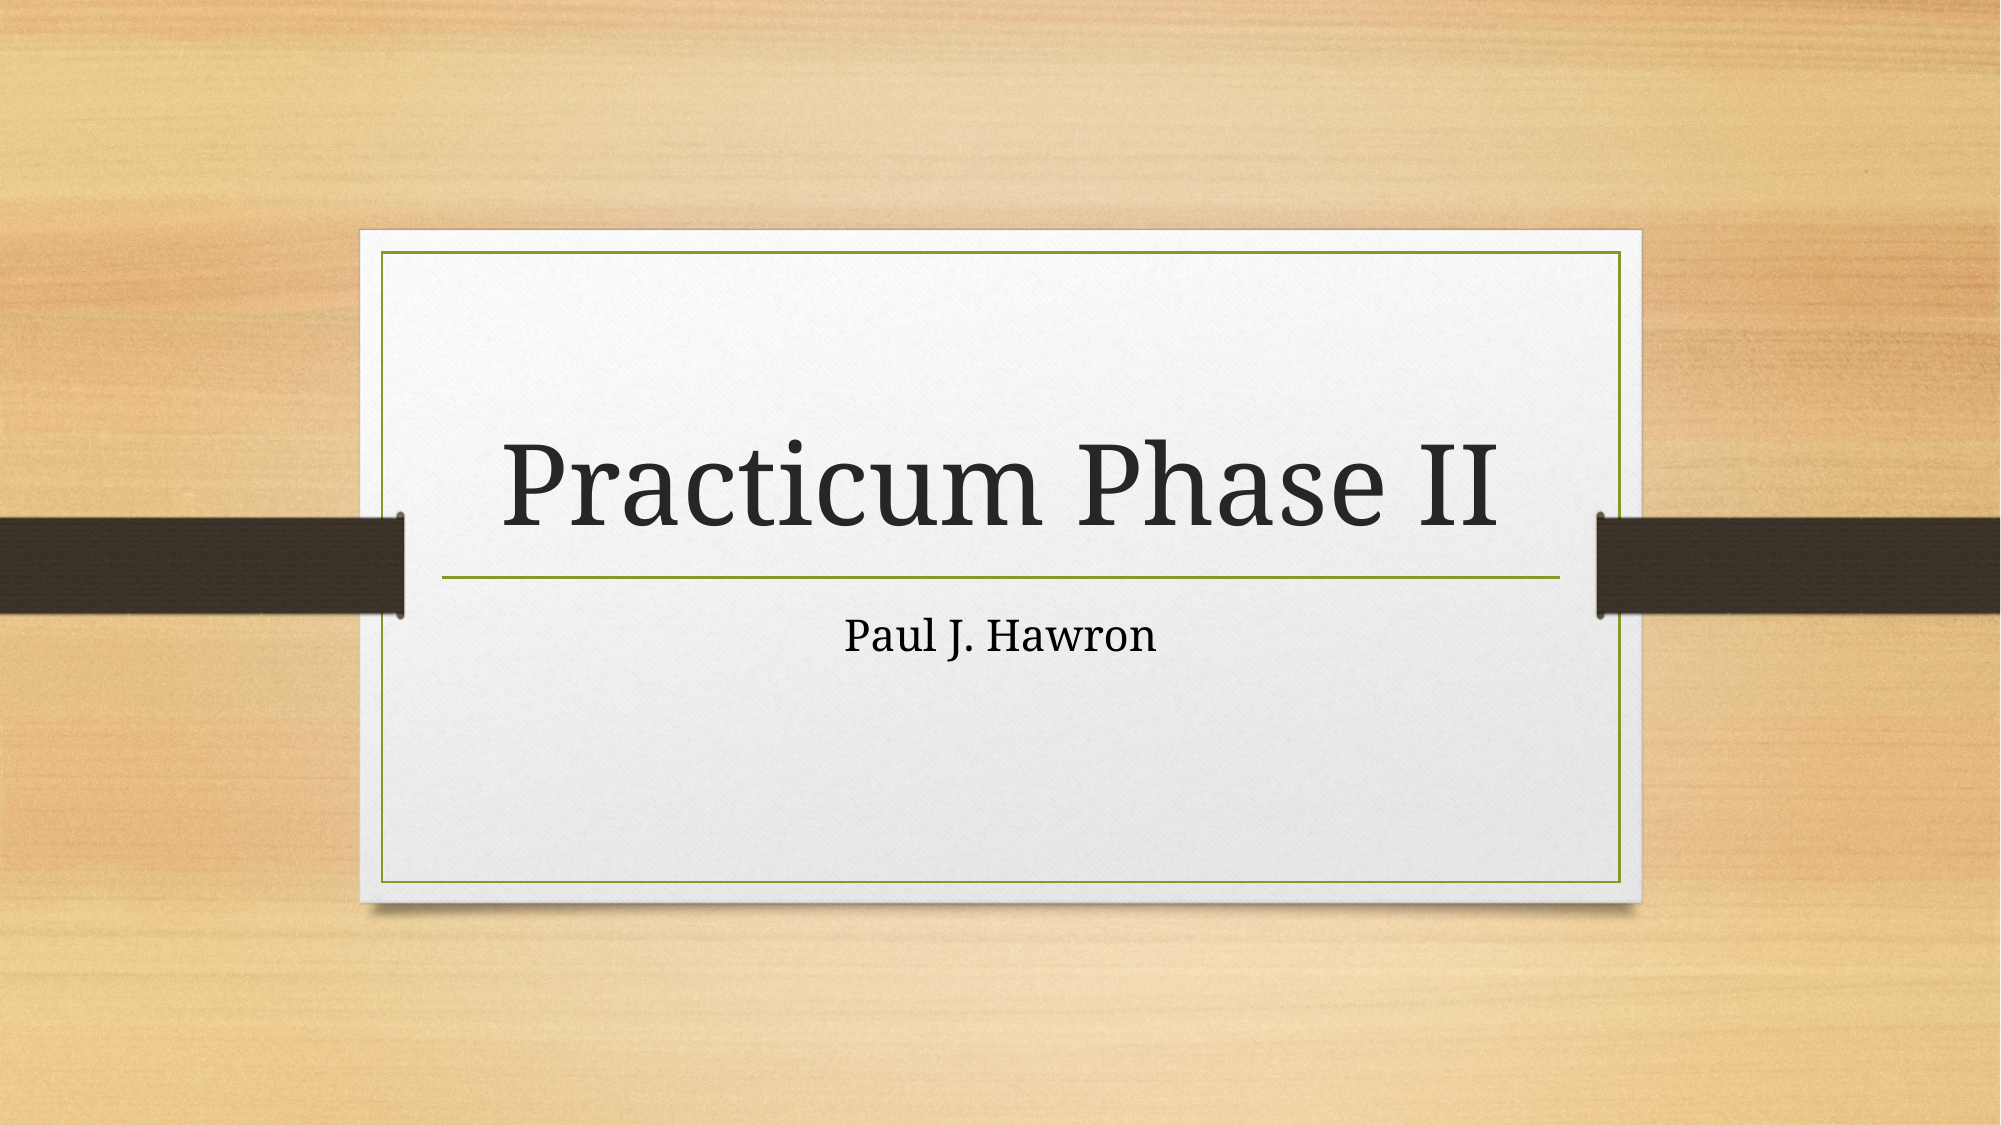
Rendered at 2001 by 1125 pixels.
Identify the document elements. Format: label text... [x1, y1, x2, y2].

title Practicum Phase II [441, 306, 1560, 556]
subtitle Paul J. Hawron [441, 600, 1560, 817]
picture [0, 0, 2001, 1125]
